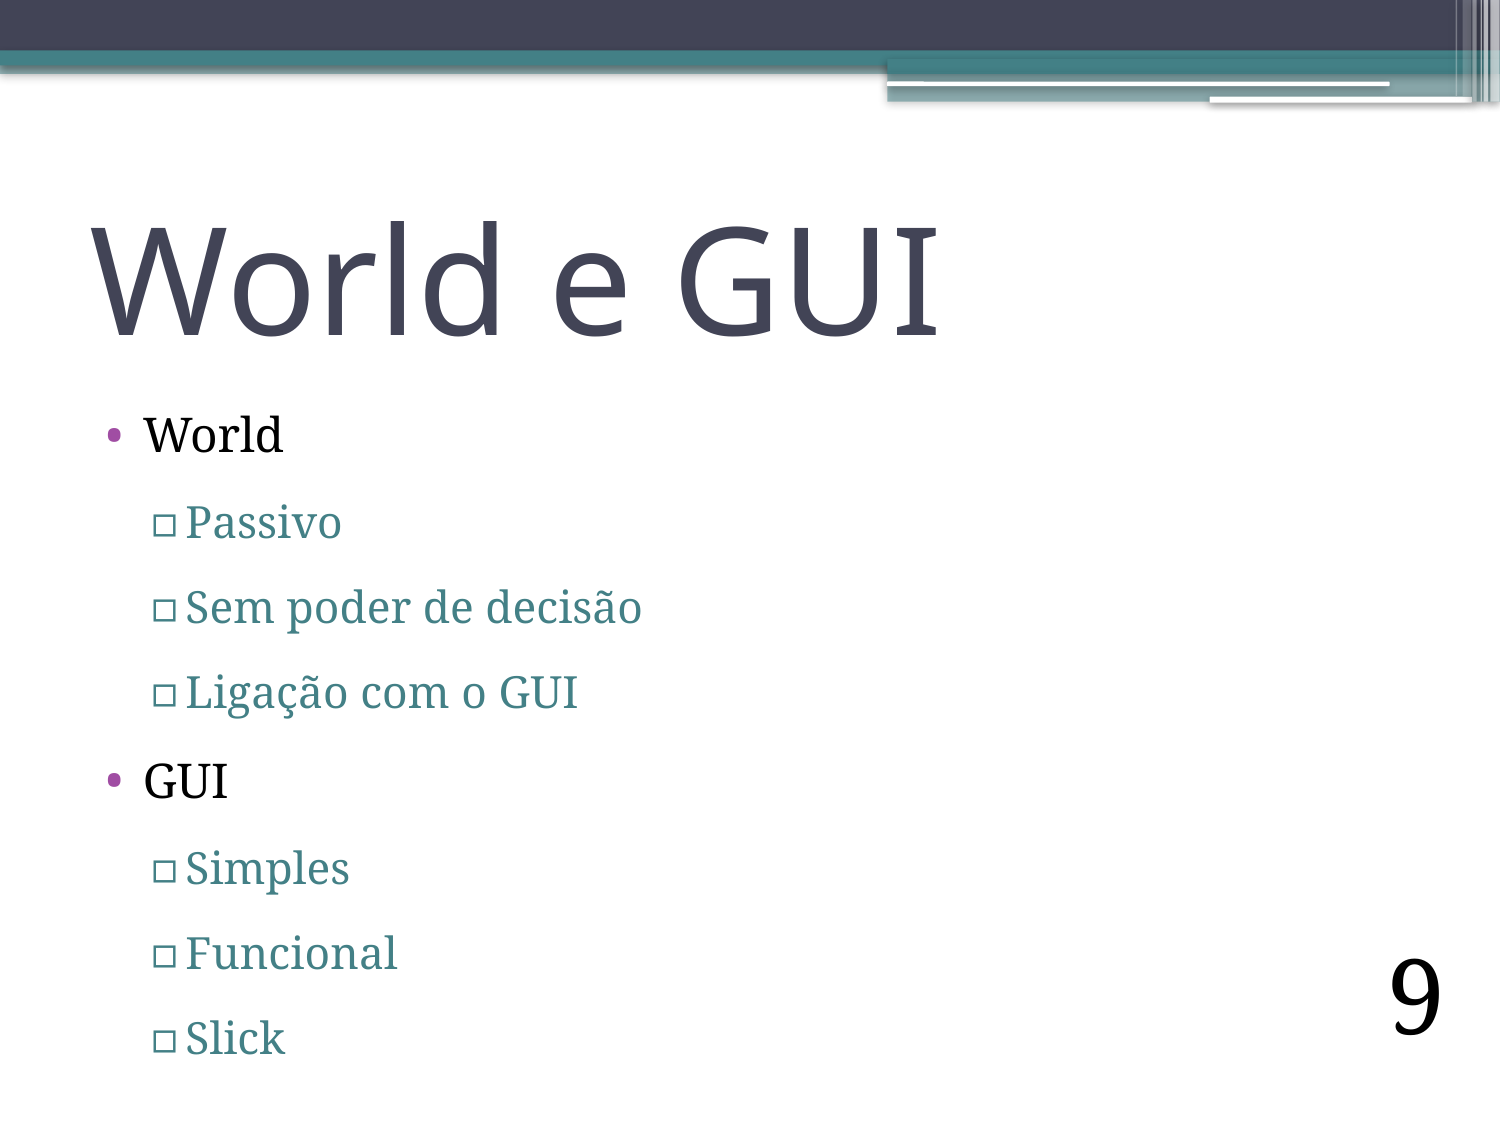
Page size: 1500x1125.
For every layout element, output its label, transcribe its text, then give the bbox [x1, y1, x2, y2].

title World e GUI [75, 187, 1425, 363]
list World Passivo Sem poder de decisão Ligação com o GUI GUI Simples Funcional Slick [75, 368, 1425, 1079]
slide_number 9 [1335, 1019, 1461, 1080]
